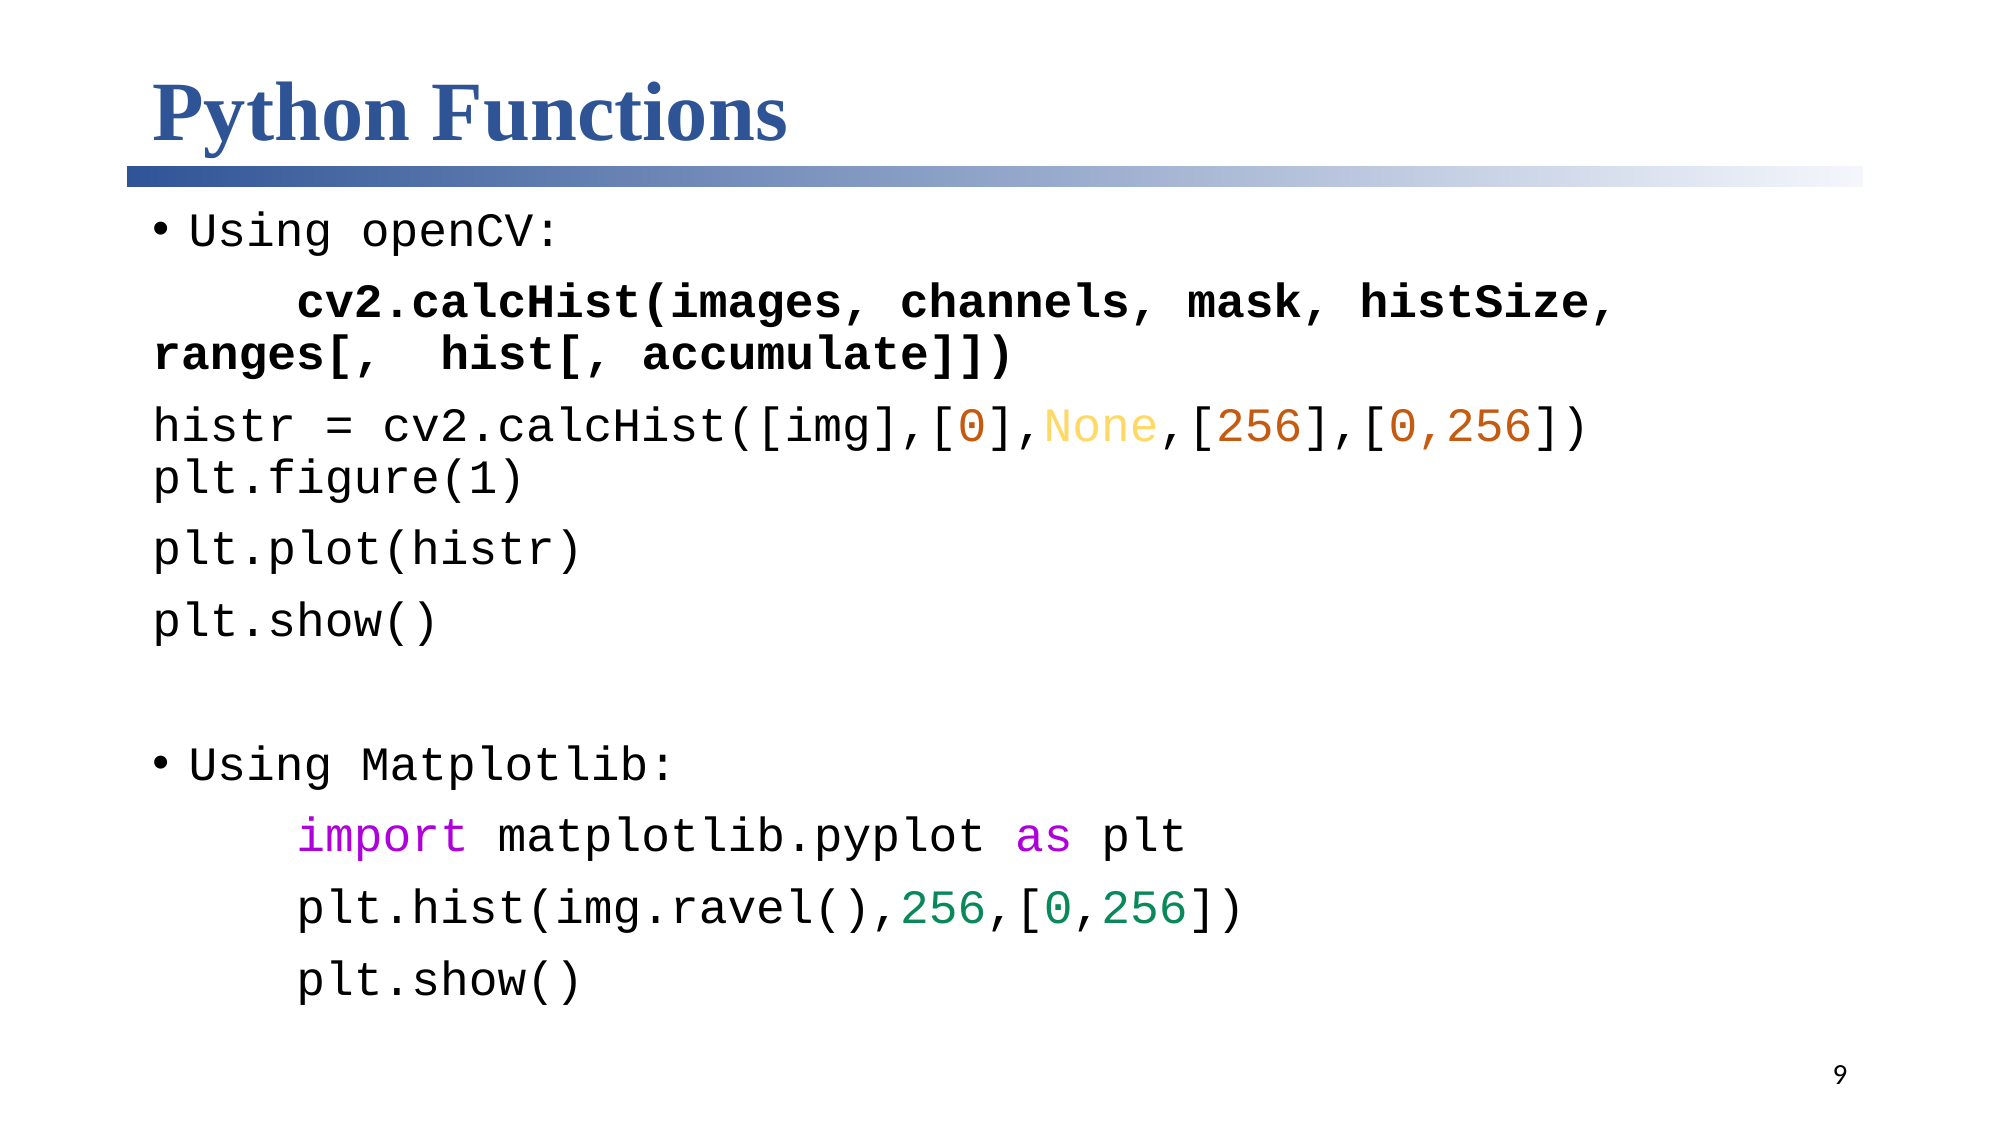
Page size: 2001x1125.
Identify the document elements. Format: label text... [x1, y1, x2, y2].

title Python Functions [137, 59, 1863, 167]
list Using openCV: cv2.calcHist(images, channels, mask, histSize, ranges[, hist[, accumulate]]) histr = cv2.calcHist([img],[0],None,[256],[0,256]) plt.figure(1) plt.plot(histr) plt.show() Using Matplotlib: import matplotlib.pyplot as plt plt.hist(img.ravel(),256,[0,256]) plt.show() [137, 197, 1863, 1014]
slide_number ‹#› [1412, 1042, 1863, 1103]
